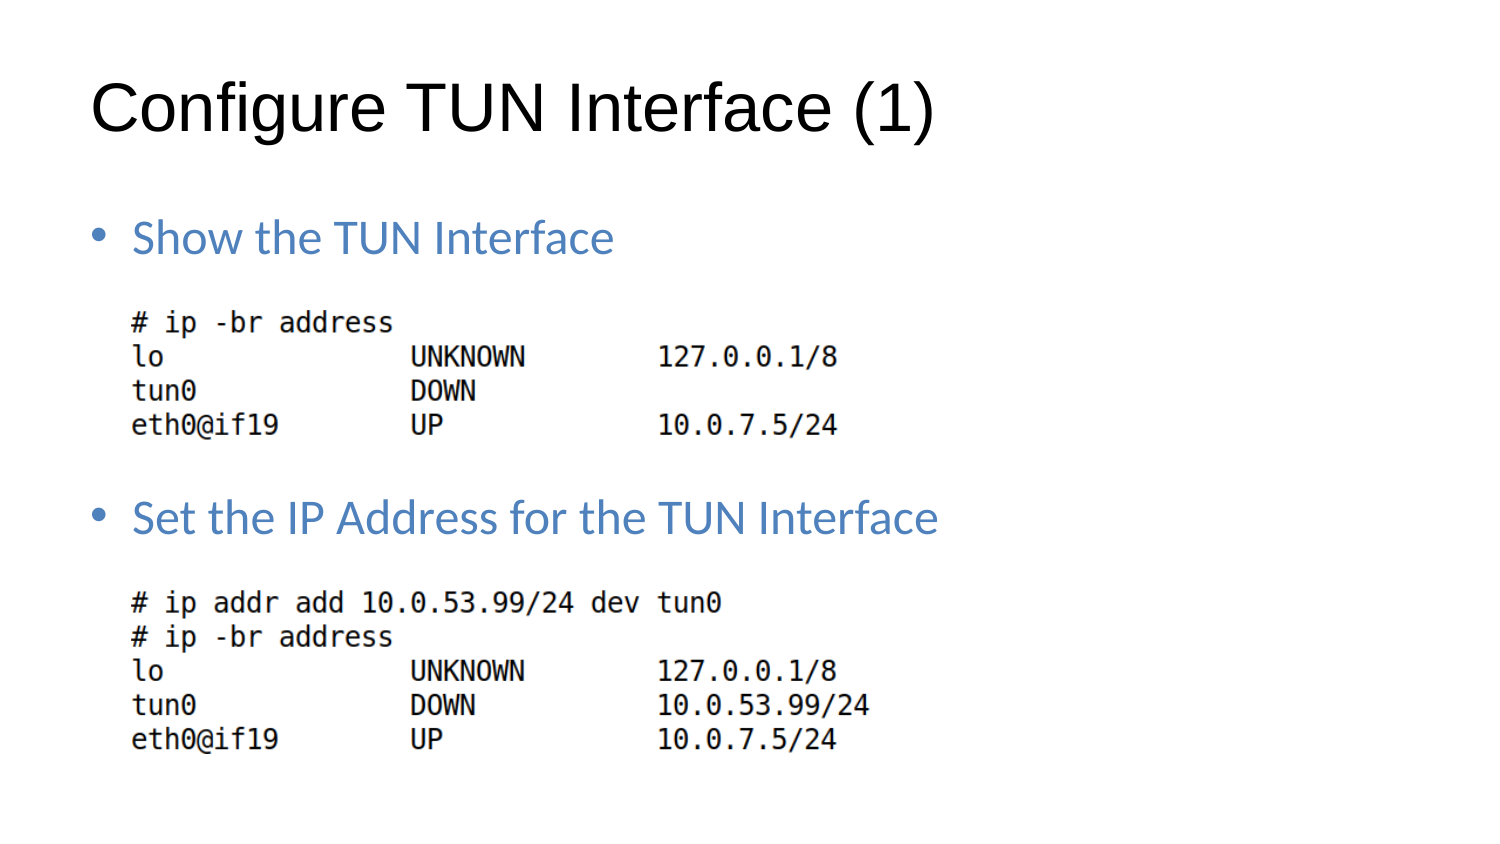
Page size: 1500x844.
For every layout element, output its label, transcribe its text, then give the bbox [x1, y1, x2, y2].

picture [131, 309, 854, 443]
list Show the TUN Interface Set the IP Address for the TUN Interface [75, 196, 1425, 754]
picture [130, 588, 880, 754]
title Configure TUN Interface (1) [75, 33, 1425, 175]
